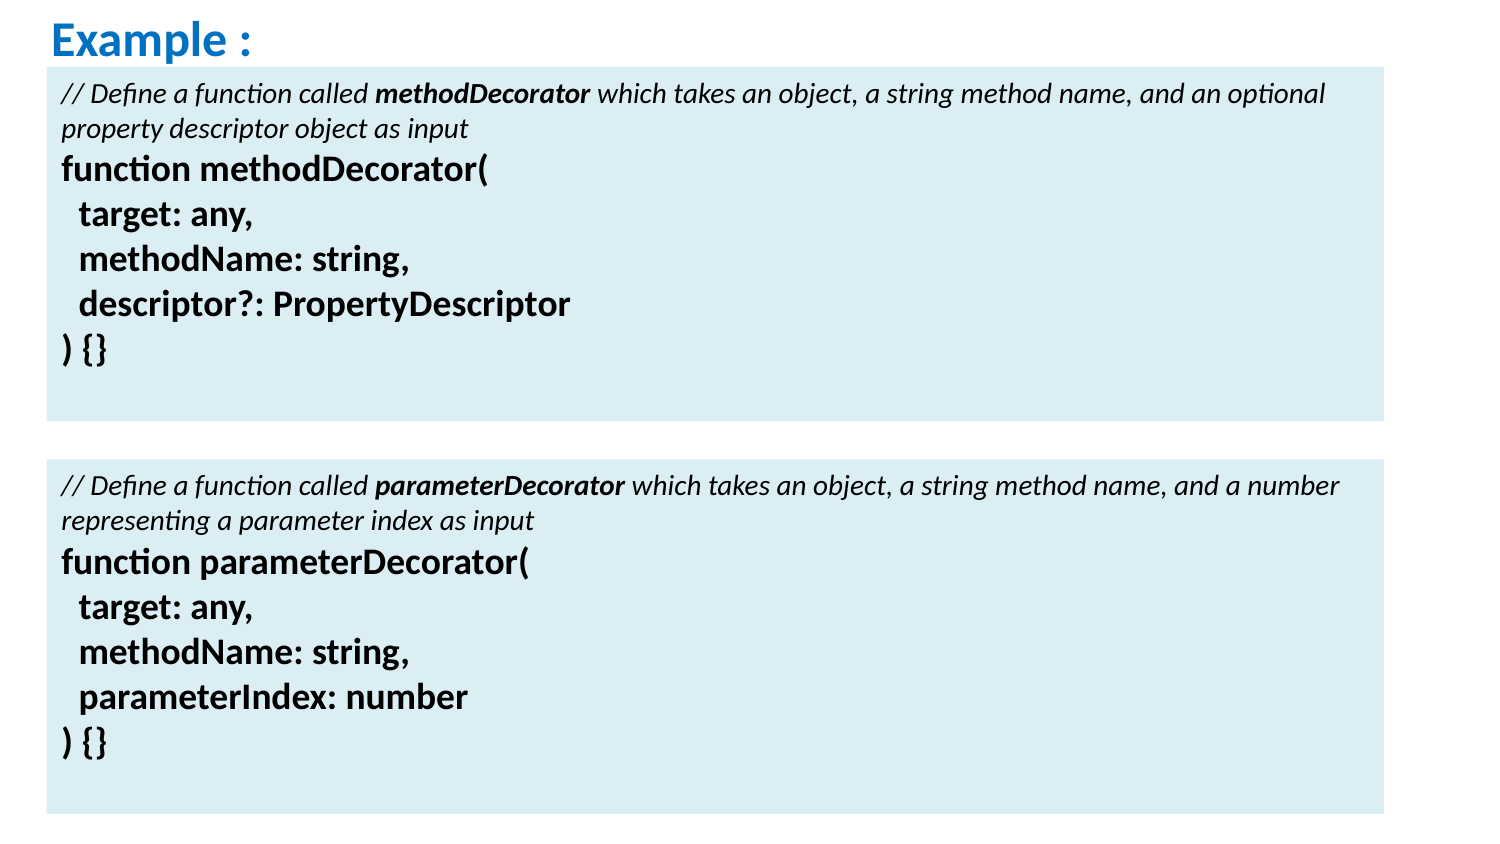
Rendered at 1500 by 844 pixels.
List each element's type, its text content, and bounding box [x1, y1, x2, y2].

text_box // Define a function called parameterDecorator which takes an object, a string method name, and a number representing a parameter index as input function parameterDecorator( target: any, methodName: string, parameterIndex: number ) {} [46, 459, 1385, 814]
title Example : [50, 6, 1091, 66]
text_box // Define a function called methodDecorator which takes an object, a string method name, and an optional property descriptor object as input function methodDecorator( target: any, methodName: string, descriptor?: PropertyDescriptor ) {} [46, 66, 1385, 422]
